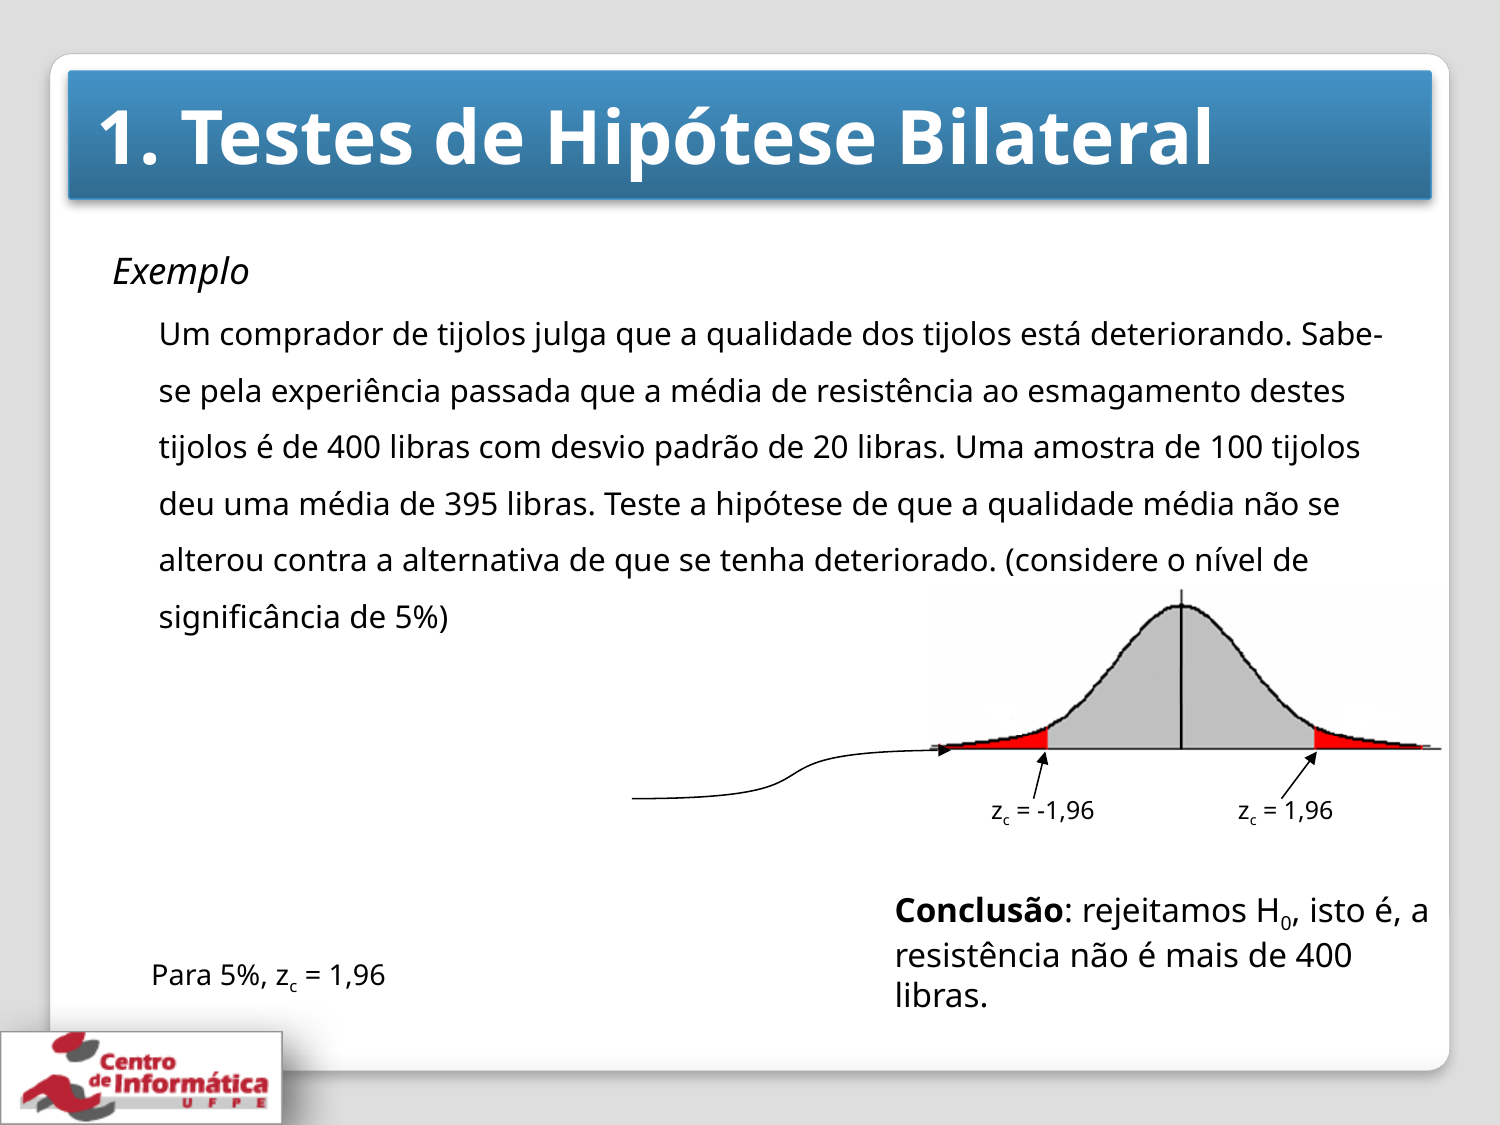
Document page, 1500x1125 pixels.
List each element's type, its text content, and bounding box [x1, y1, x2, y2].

text_box Conclusão: rejeitamos H0, isto é, a resistência não é mais de 400 libras. [879, 881, 1447, 1022]
text_box zc = -1,96 [976, 786, 1110, 836]
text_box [631, 749, 952, 799]
text_box zc = 1,96 [1223, 786, 1349, 836]
title 1. Testes de Hipótese Bilateral [82, 70, 1425, 200]
text_box [1035, 764, 1049, 786]
picture [0, 1031, 283, 1125]
picture [926, 585, 1448, 751]
